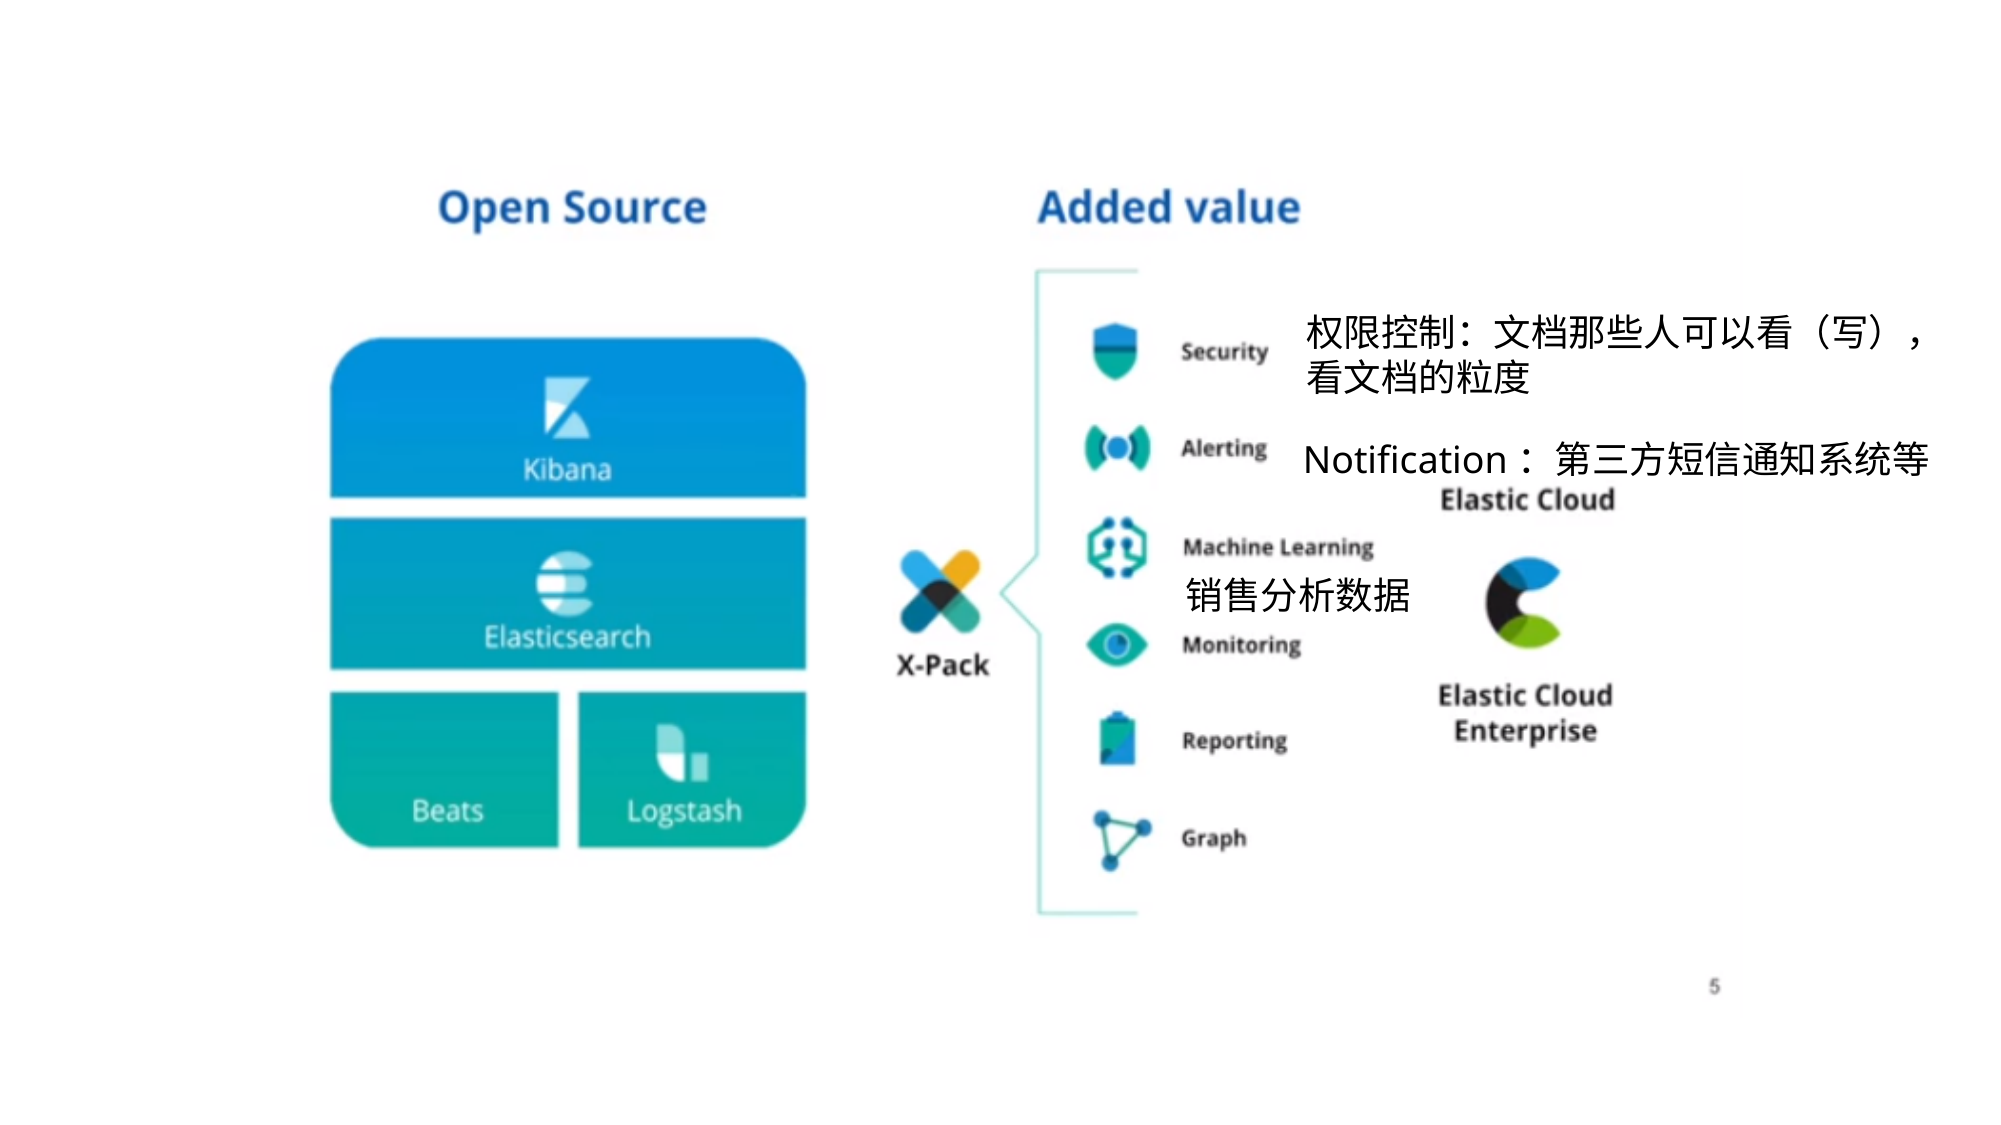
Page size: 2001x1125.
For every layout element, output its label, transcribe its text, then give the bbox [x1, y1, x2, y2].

picture [216, 143, 1743, 1023]
text_box 权限控制：文档那些人可以看（写）， 看文档的粒度 [1743, 301, 1959, 407]
text_box Notification：第三方短信通知系统等 [1743, 428, 1945, 489]
